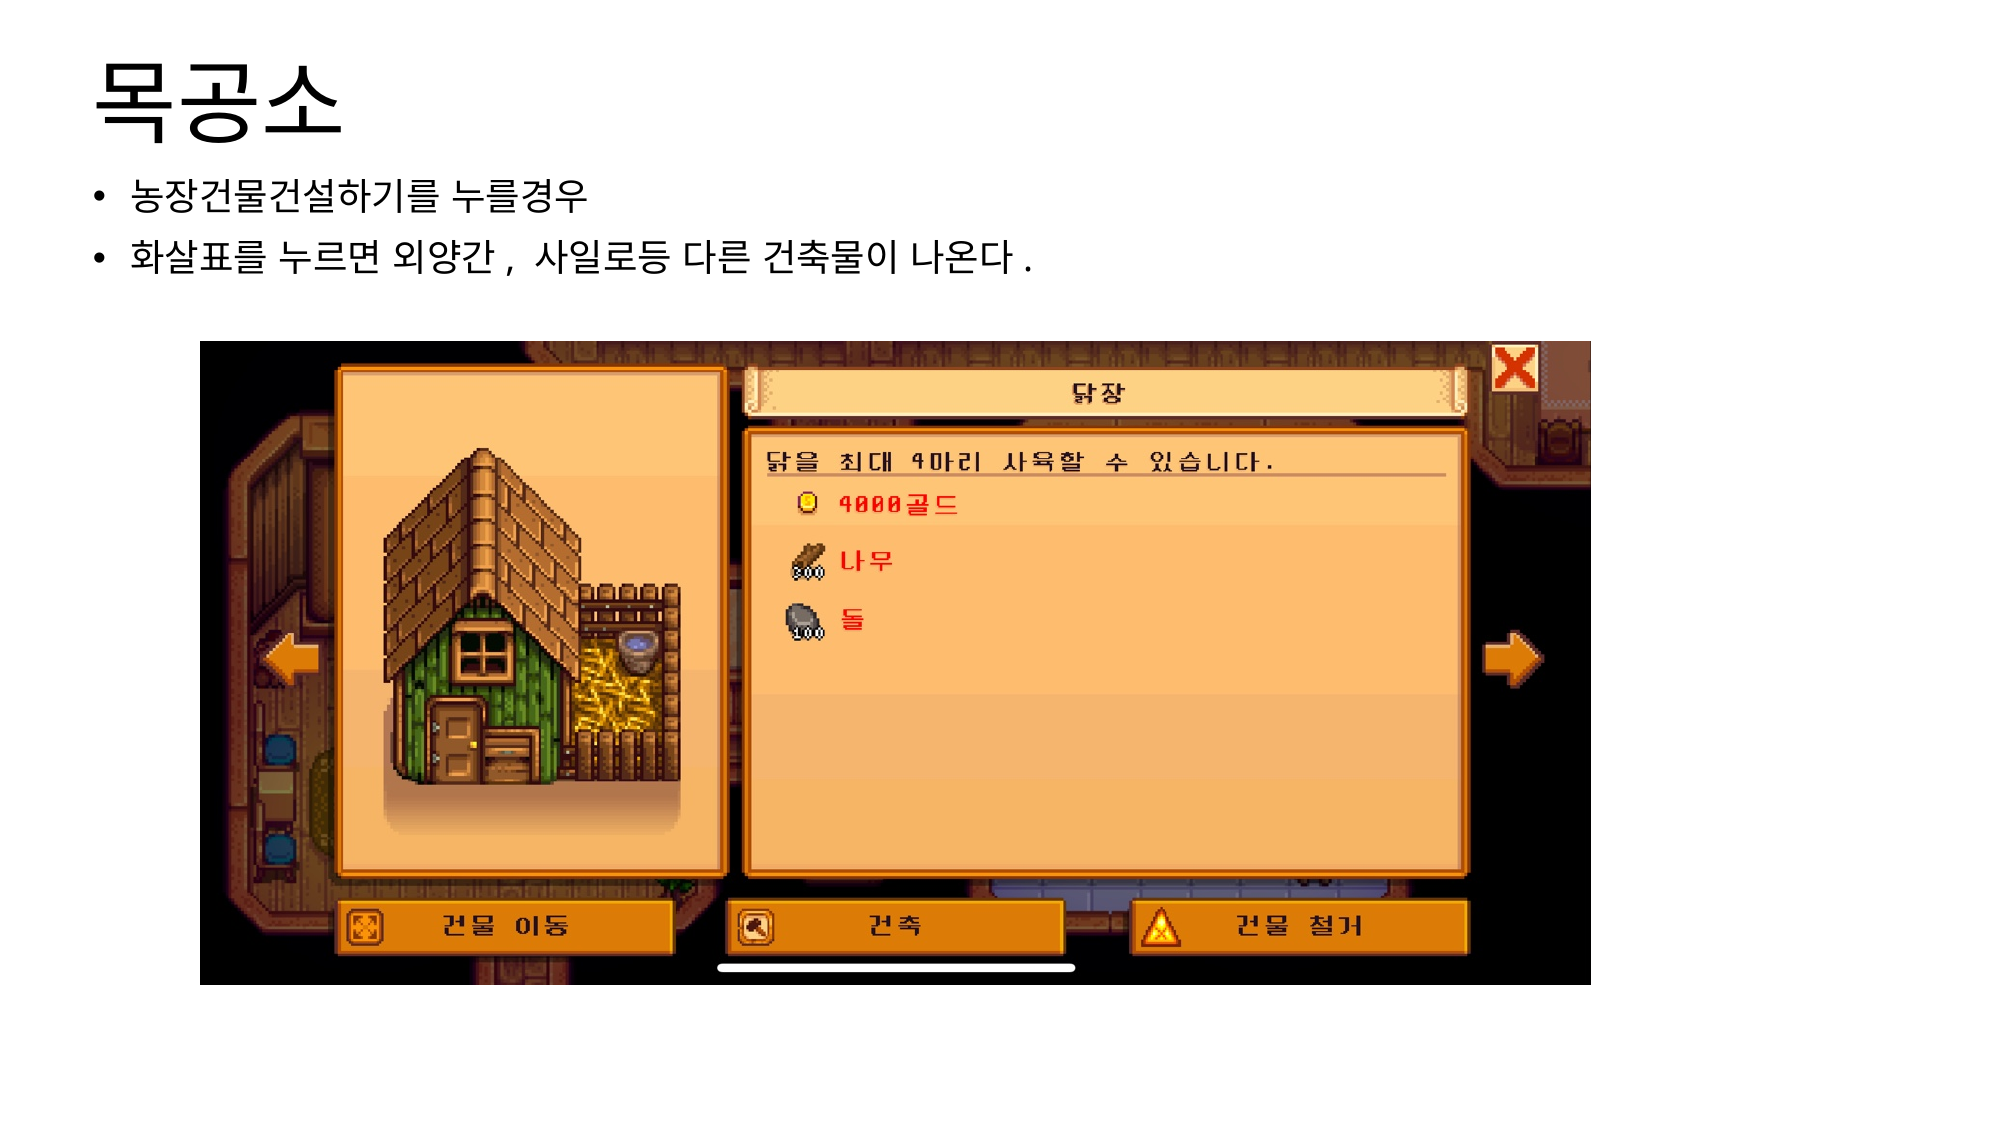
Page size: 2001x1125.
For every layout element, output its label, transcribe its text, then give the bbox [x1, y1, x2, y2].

title 목공소 [77, 43, 1009, 170]
picture [200, 341, 1591, 985]
list 농장건물건설하기를 누를경우 화살표를 누르면 외양간, 사일로등 다른 건축물이 나온다. [77, 170, 1289, 473]
